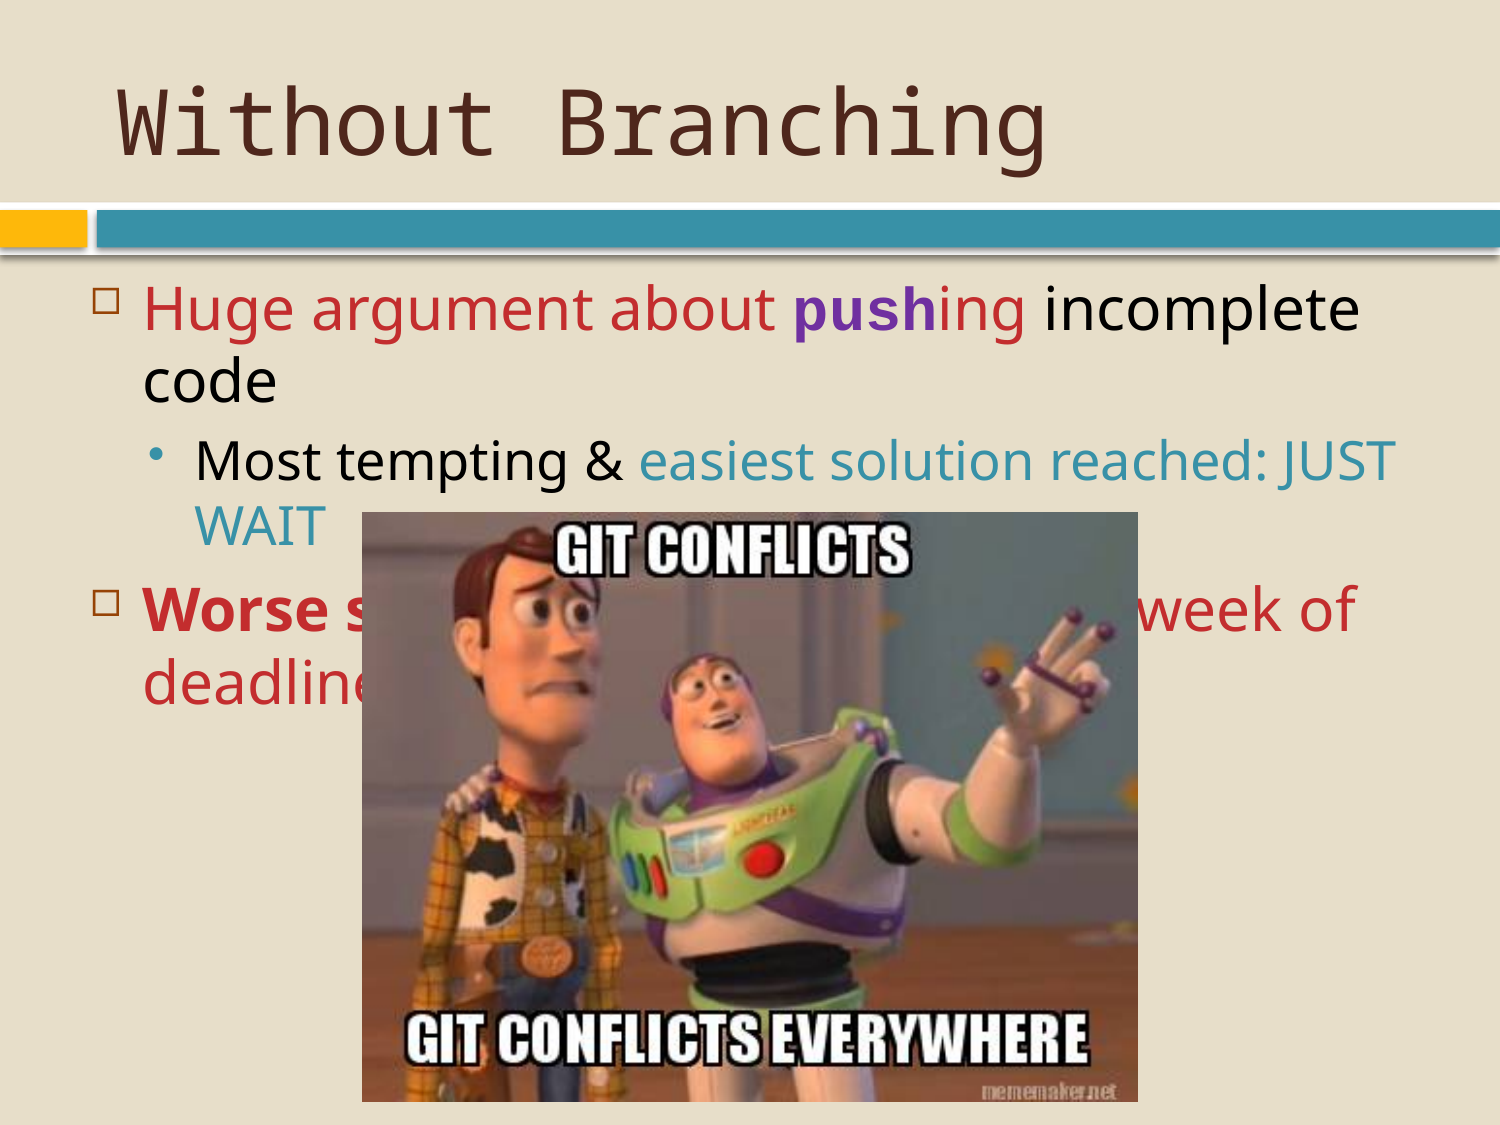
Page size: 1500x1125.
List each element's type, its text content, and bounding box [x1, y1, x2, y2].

list Huge argument about pushing incomplete code Most tempting & easiest solution reached: JUST WAIT Worse scenario: everyone pushes week of deadline [75, 262, 1500, 1088]
picture [362, 512, 1138, 1102]
title Without Branching [100, 37, 1438, 200]
